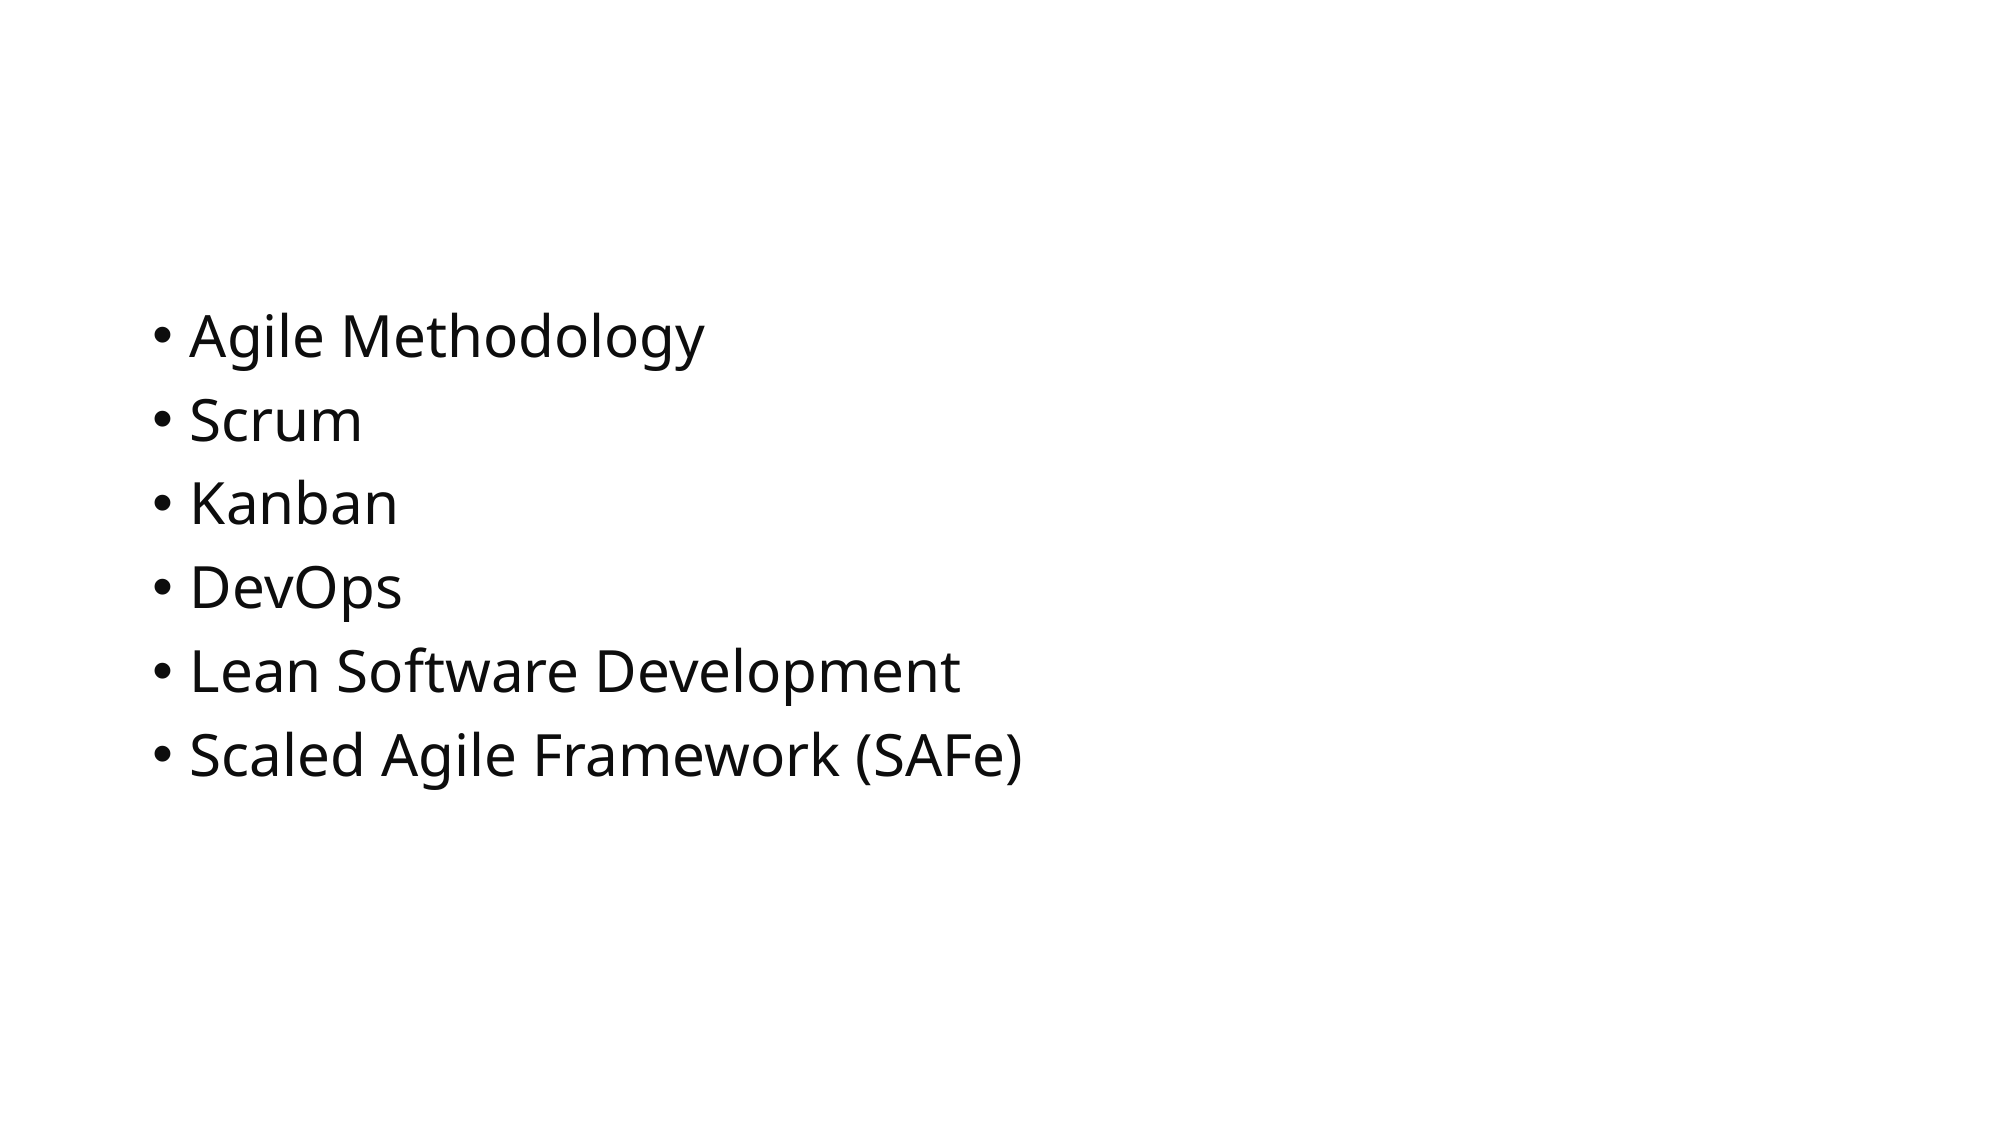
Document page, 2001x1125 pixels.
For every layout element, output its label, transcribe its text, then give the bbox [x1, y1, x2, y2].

list Agile Methodology Scrum Kanban DevOps Lean Software Development Scaled Agile Framework (SAFe) [137, 299, 1863, 1014]
